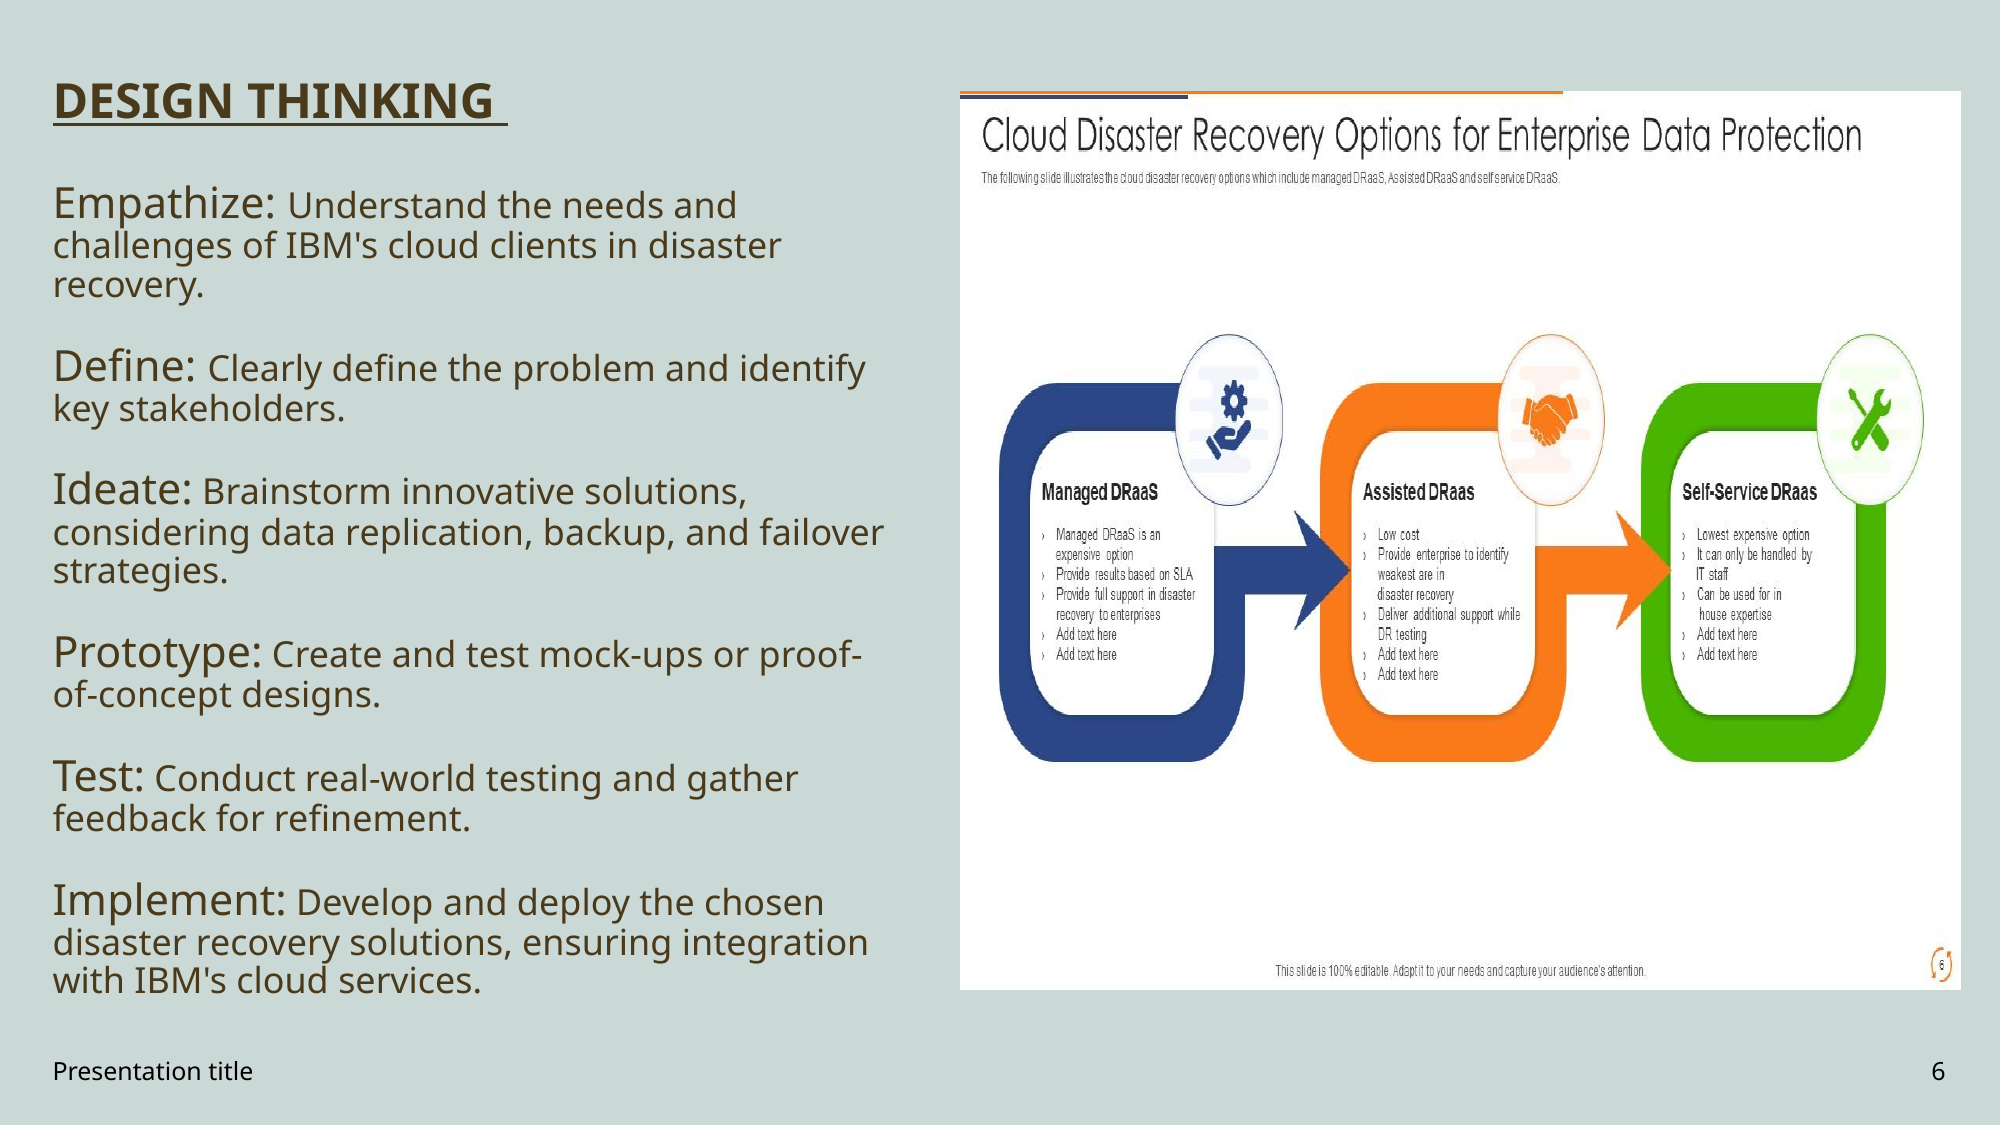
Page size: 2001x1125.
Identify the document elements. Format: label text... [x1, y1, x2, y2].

slide_number 6 [1510, 1042, 1961, 1103]
title DESIGN THINKING Empathize: Understand the needs and challenges of IBM's cloud clients in disaster recovery. Define: Clearly define the problem and identify key stakeholders. Ideate: Brainstorm innovative solutions, considering data replication, backup, and failover strategies. Prototype: Create and test mock-ups or proof-of-concept designs. Test: Conduct real-world testing and gather feedback for refinement. Implement: Develop and deploy the chosen disaster recovery solutions, ensuring integration with IBM's cloud services. [37, 66, 907, 1013]
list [959, 91, 1961, 990]
footer Presentation title [37, 1042, 713, 1103]
